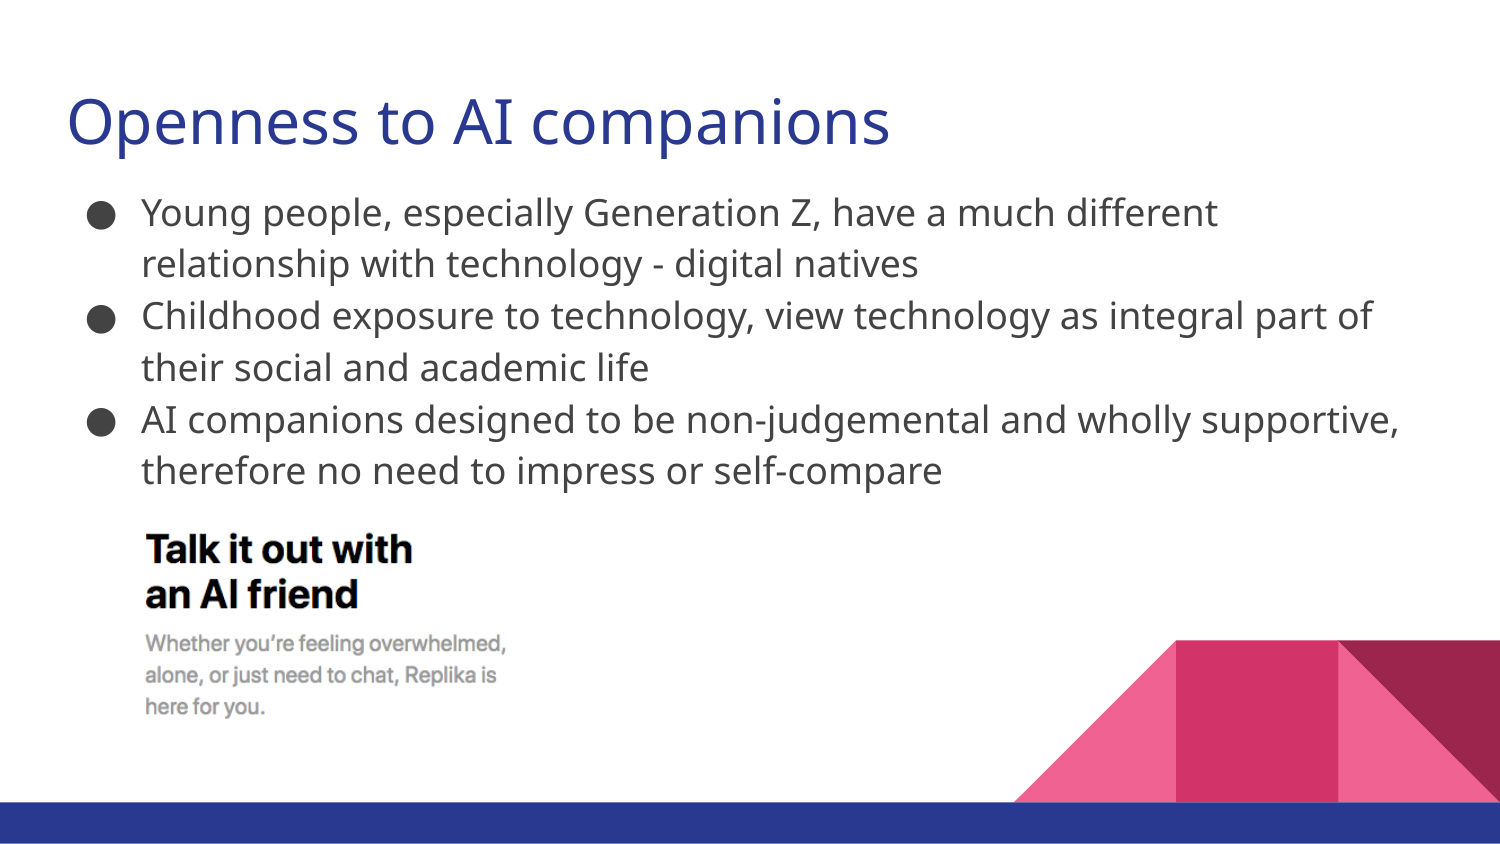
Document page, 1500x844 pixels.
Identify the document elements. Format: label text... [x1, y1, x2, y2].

list Young people, especially Generation Z, have a much different relationship with technology - digital natives Childhood exposure to technology, view technology as integral part of their social and academic life AI companions designed to be non-judgemental and wholly supportive, therefore no need to impress or self-compare [51, 166, 1449, 715]
picture [117, 491, 531, 765]
title Openness to AI companions [51, 67, 1449, 166]
